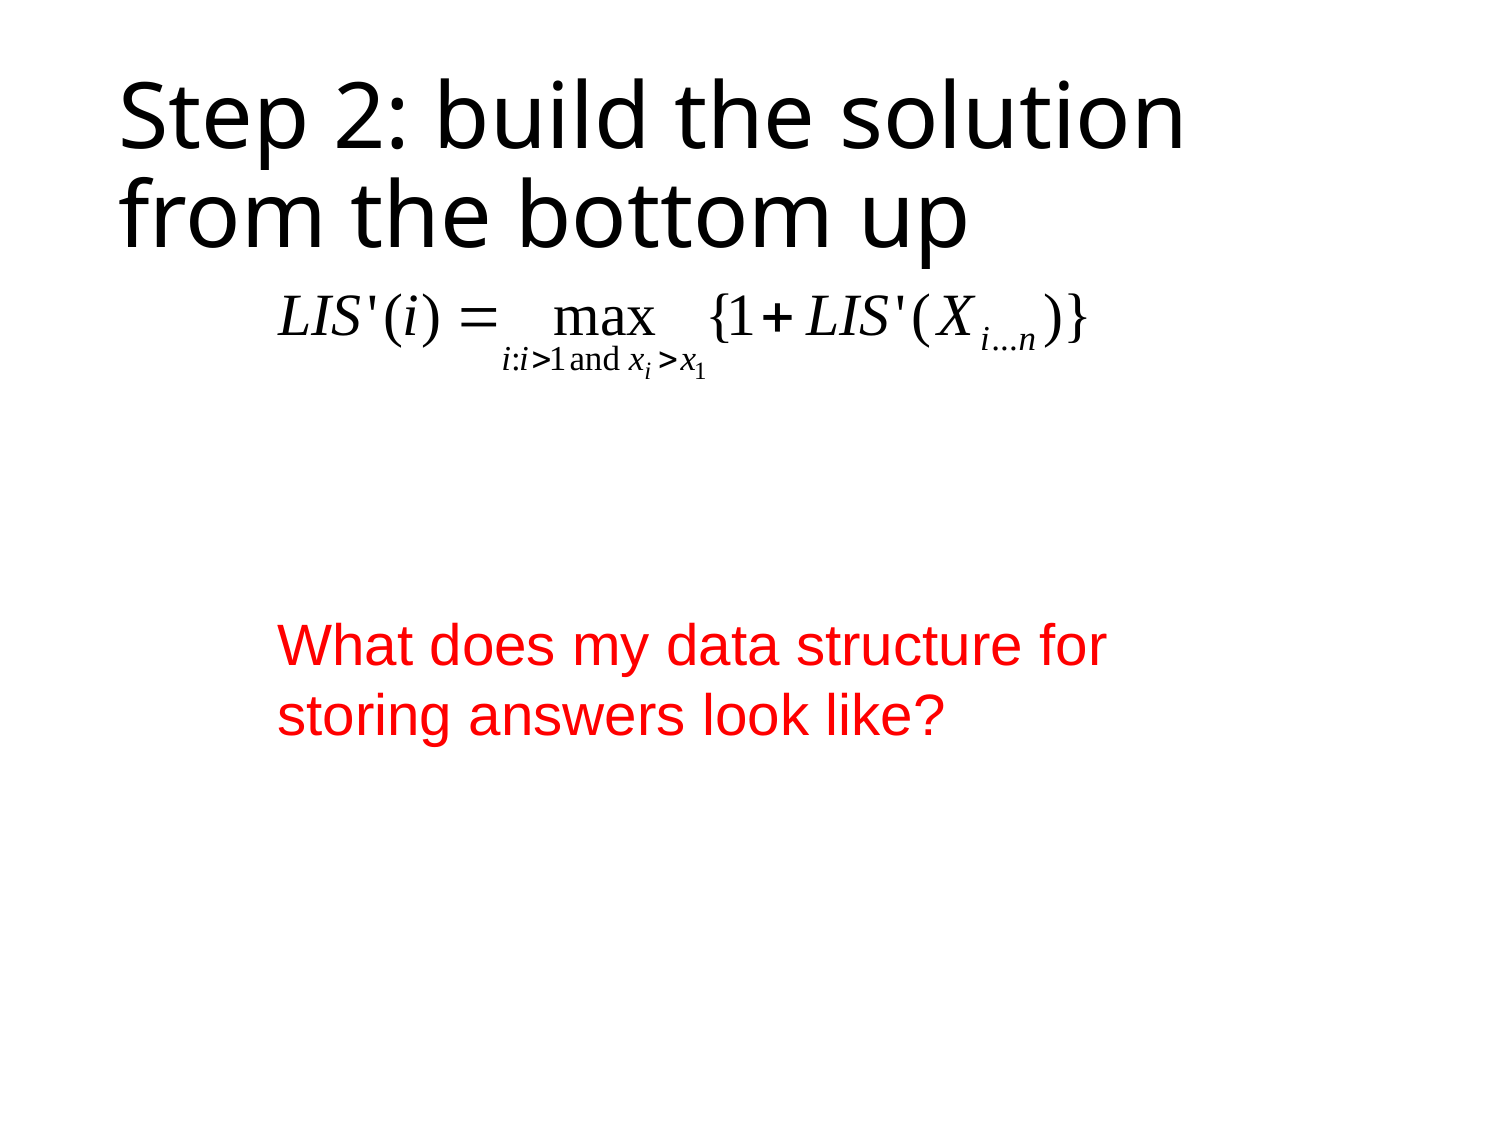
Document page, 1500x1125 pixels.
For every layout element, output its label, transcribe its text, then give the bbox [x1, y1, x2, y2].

text_box What does my data structure for storing answers look like? [262, 599, 1188, 755]
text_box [267, 274, 1096, 390]
title Step 2: build the solution from the bottom up [103, 59, 1397, 278]
